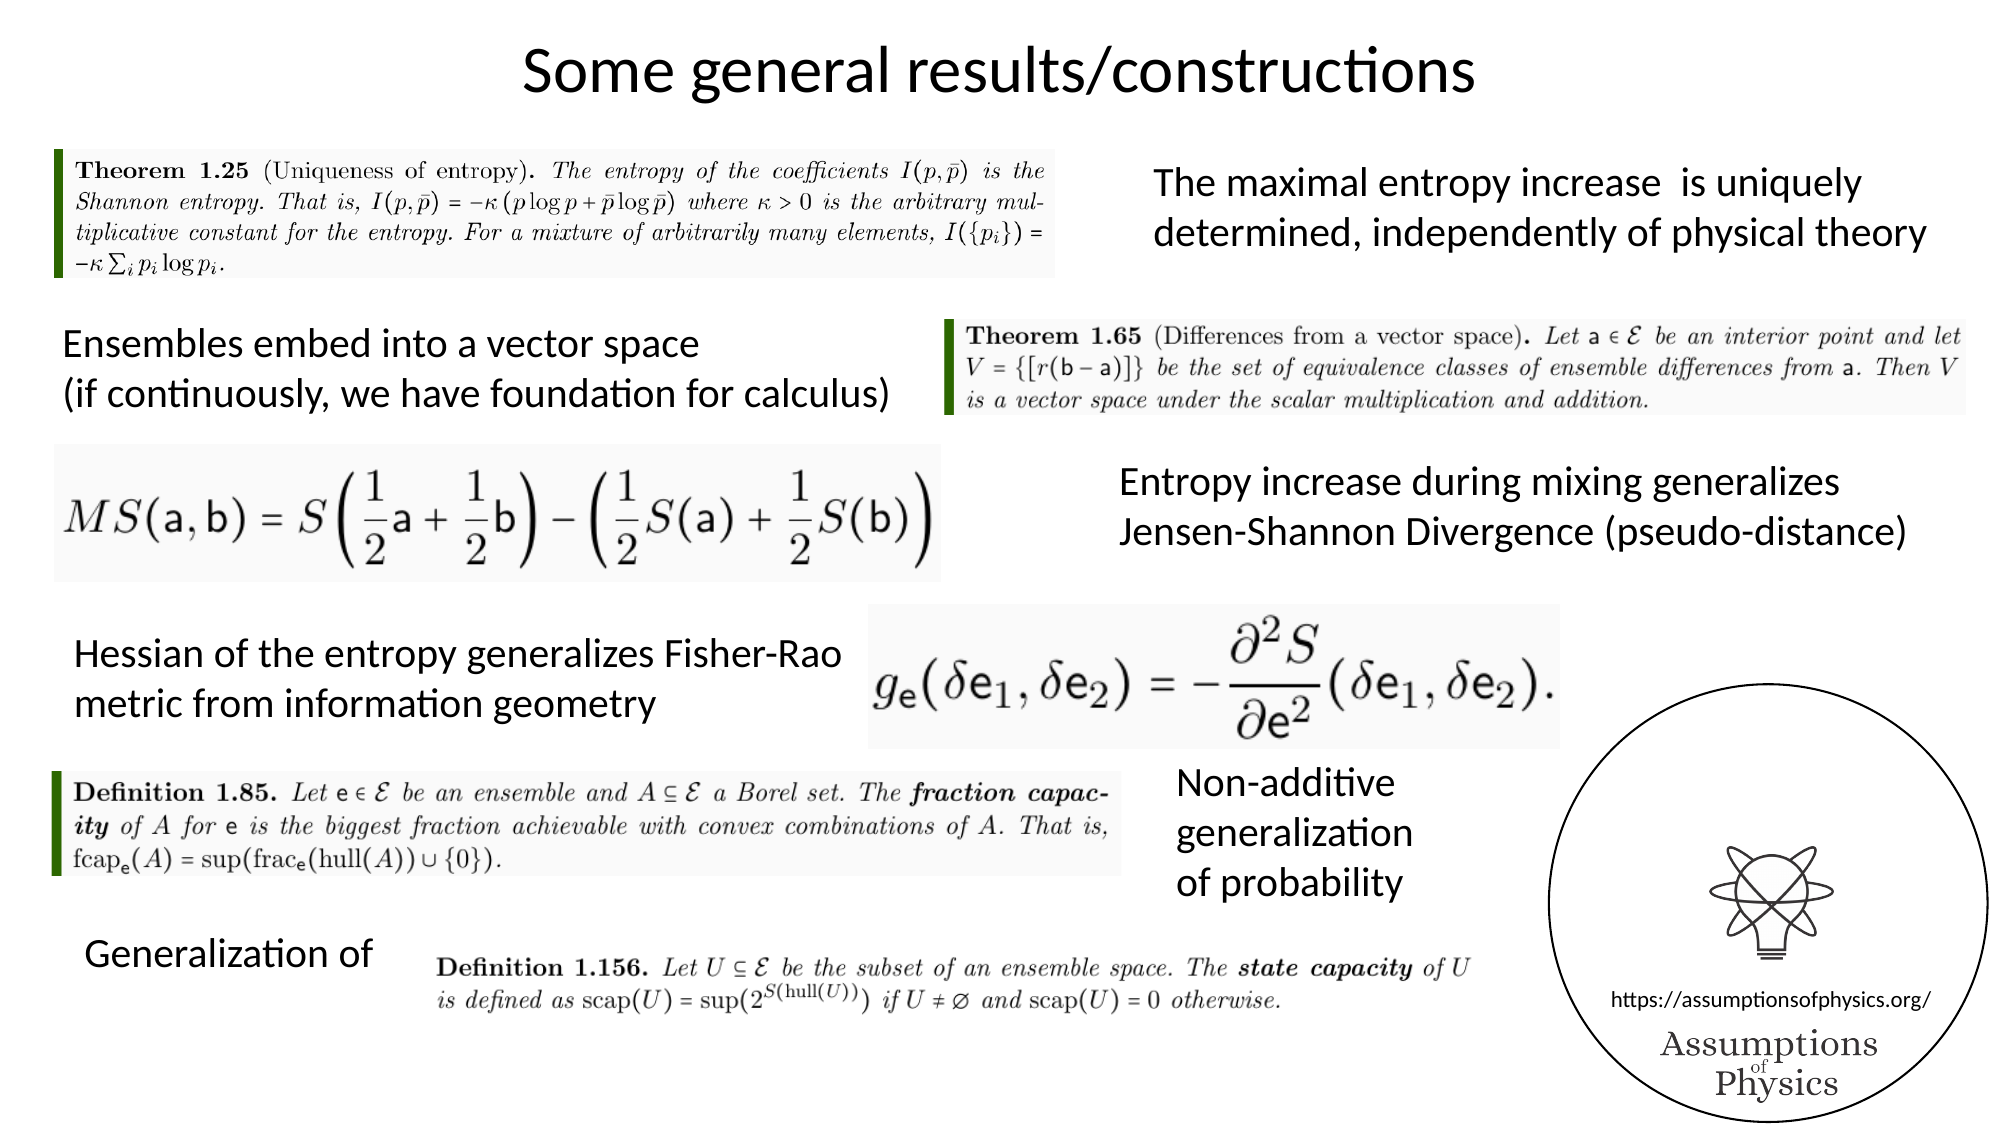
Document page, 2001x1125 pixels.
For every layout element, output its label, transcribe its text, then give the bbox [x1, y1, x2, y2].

text_box Non-additive generalization of probability [1161, 747, 1697, 912]
text_box Hessian of the entropy generalizes Fisher-Rao metric from information geometry [58, 618, 858, 734]
picture [54, 444, 941, 582]
picture [940, 319, 1966, 415]
picture [1660, 1029, 1877, 1103]
text_box Some general results/constructions [507, 18, 1492, 114]
picture [868, 604, 1560, 749]
picture [43, 771, 1130, 876]
picture [429, 951, 1482, 1024]
text_box Entropy increase during mixing generalizes Jensen-Shannon Divergence (pseudo-distance) [1104, 446, 1924, 562]
text_box Ensembles embed into a vector space (if continuously, we have foundation for calculus) [47, 308, 907, 424]
picture [1709, 846, 1834, 960]
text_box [43, 149, 1059, 278]
